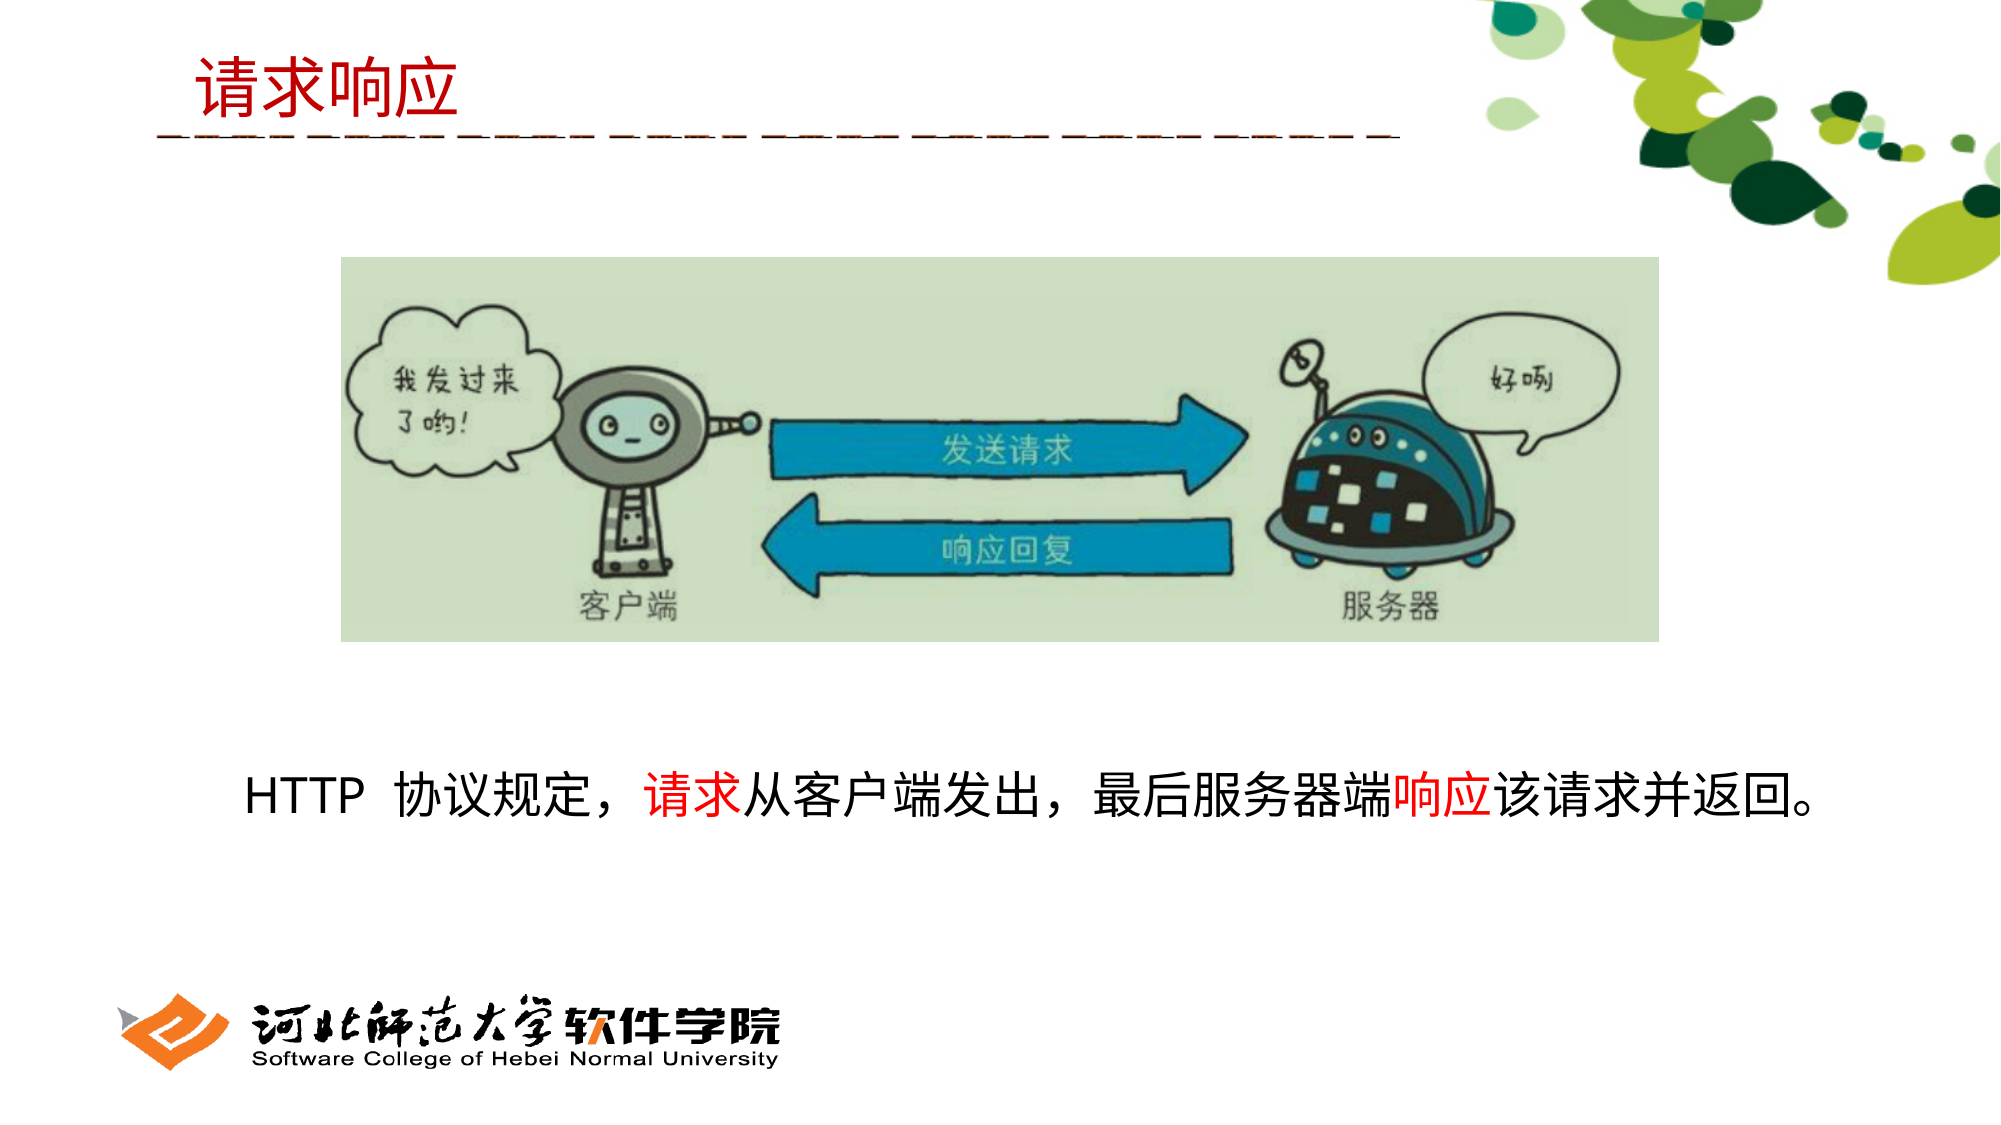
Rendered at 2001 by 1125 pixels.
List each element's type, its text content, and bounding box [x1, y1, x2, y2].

picture [0, 0, 2001, 1125]
list 请求响应 [178, 38, 1523, 120]
text_box HTTP 协议规定，请求从客户端发出，最后服务器端响应该请求并返回。 [228, 725, 1809, 831]
